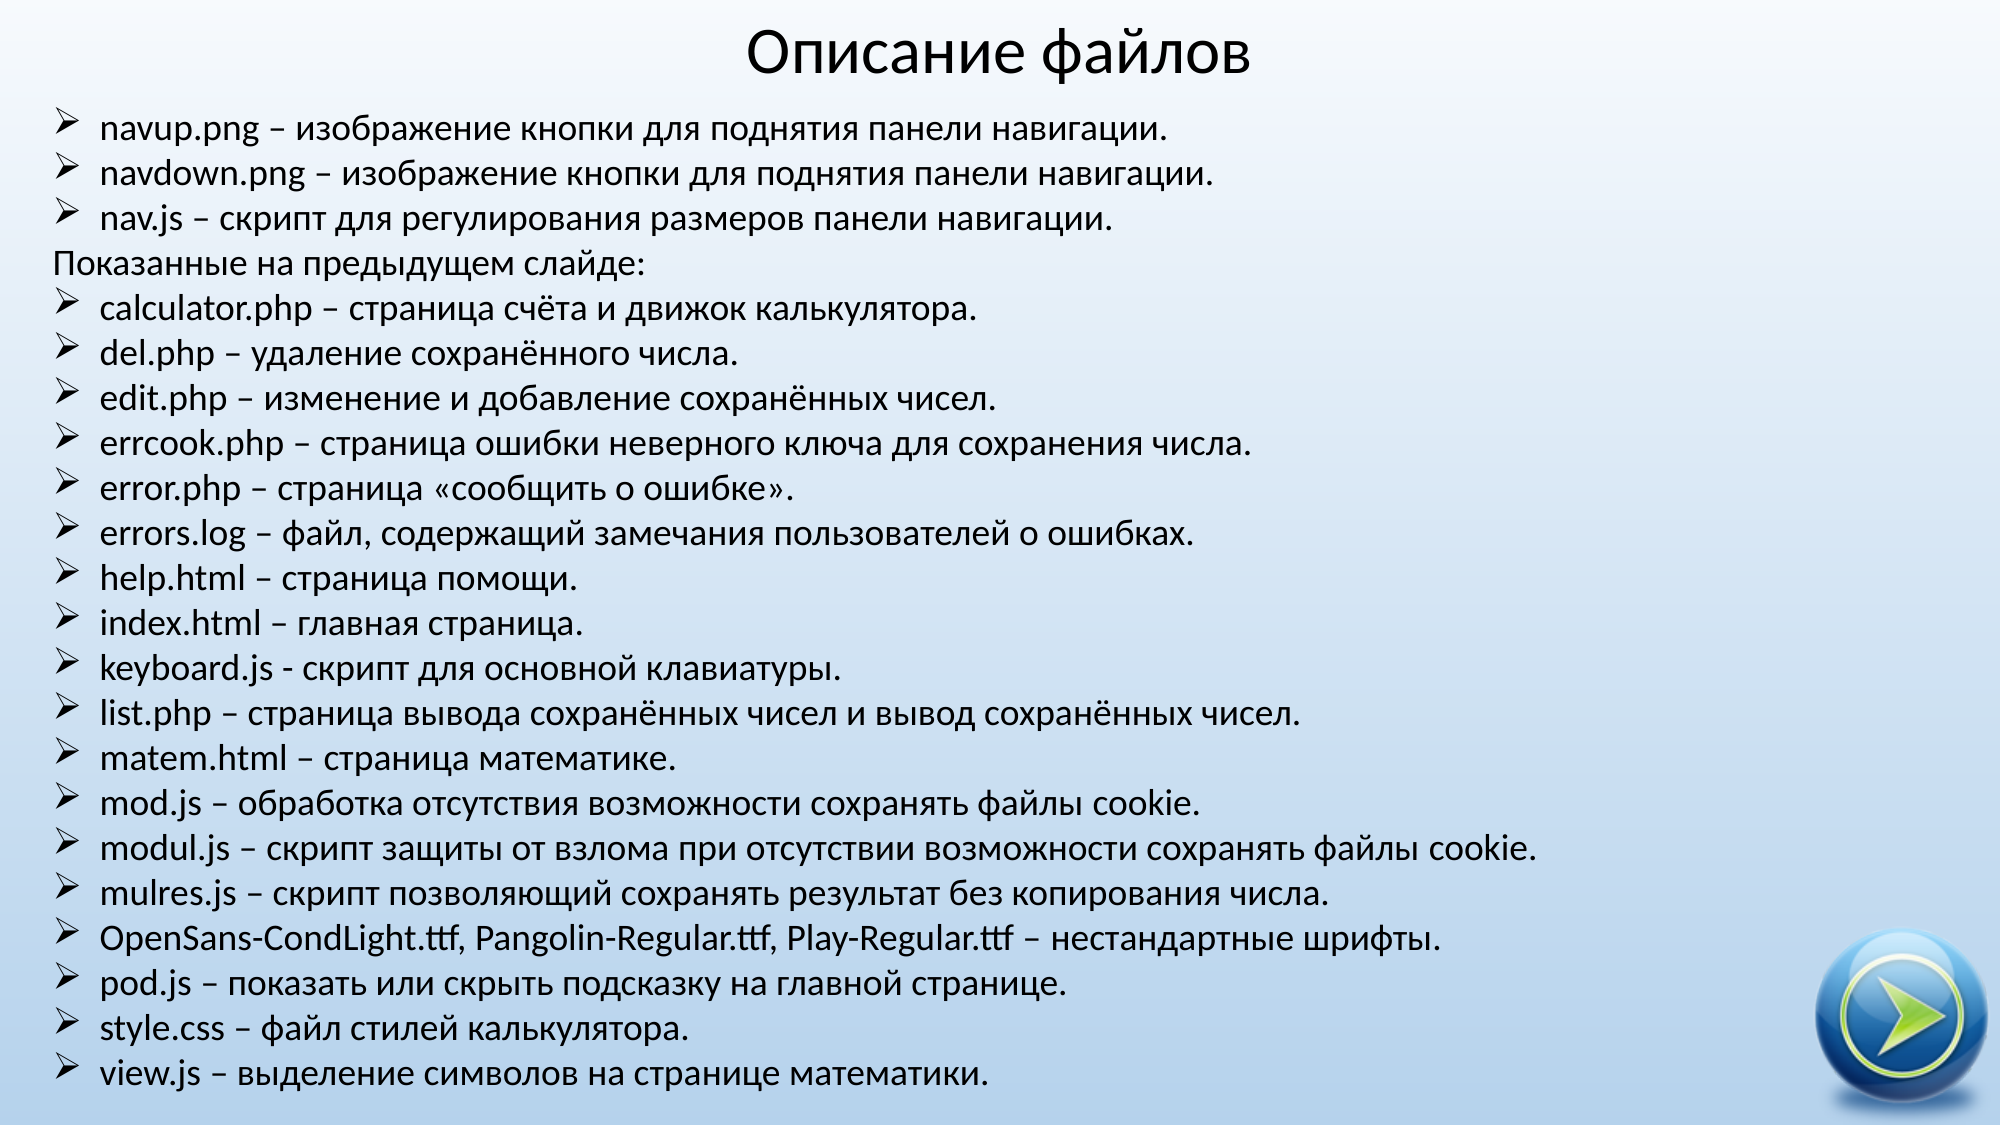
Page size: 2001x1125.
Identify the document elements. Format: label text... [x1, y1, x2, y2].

text_box Описание файлов [0, 0, 2000, 95]
text_box navup.png – изображение кнопки для поднятия панели навигации. navdown.png – изображение кнопки для поднятия панели навигации. nav.js – скрипт для регулирования размеров панели навигации. Показанные на предыдущем слайде: calculator.php – страница счёта и движок калькулятора. del.php – удаление сохранённого числа. edit.php – изменение и добавление сохранённых чисел. errcook.php – страница ошибки неверного ключа для сохранения числа. error.php – страница «сообщить о ошибке». errors.log – файл, содержащий замечания пользователей о ошибках. help.html – страница помощи. index.html – главная страница. keyboard.js - скрипт для основной клавиатуры. list.php – страница вывода сохранённых чисел и вывод сохранённых чисел. matem.html – страница математике. mod.js – обработка отсутствия возможности сохранять файлы cookie. modul.js – скрипт защиты от взлома при отсутствии возможности сохранять файлы cookie. mulres.js – скрипт позволяющий сохранять результат без копирования числа. OpenSans-CondLight.ttf, Pangolin-Regular.ttf, Play-Regular.ttf – нестандартные шрифты. pod.js – показать или скрыть подсказку на главной странице. style.css – файл стилей калькулятора. view.js – выделение символов на странице математики. [37, 95, 2000, 1101]
picture [1799, 924, 2000, 1125]
